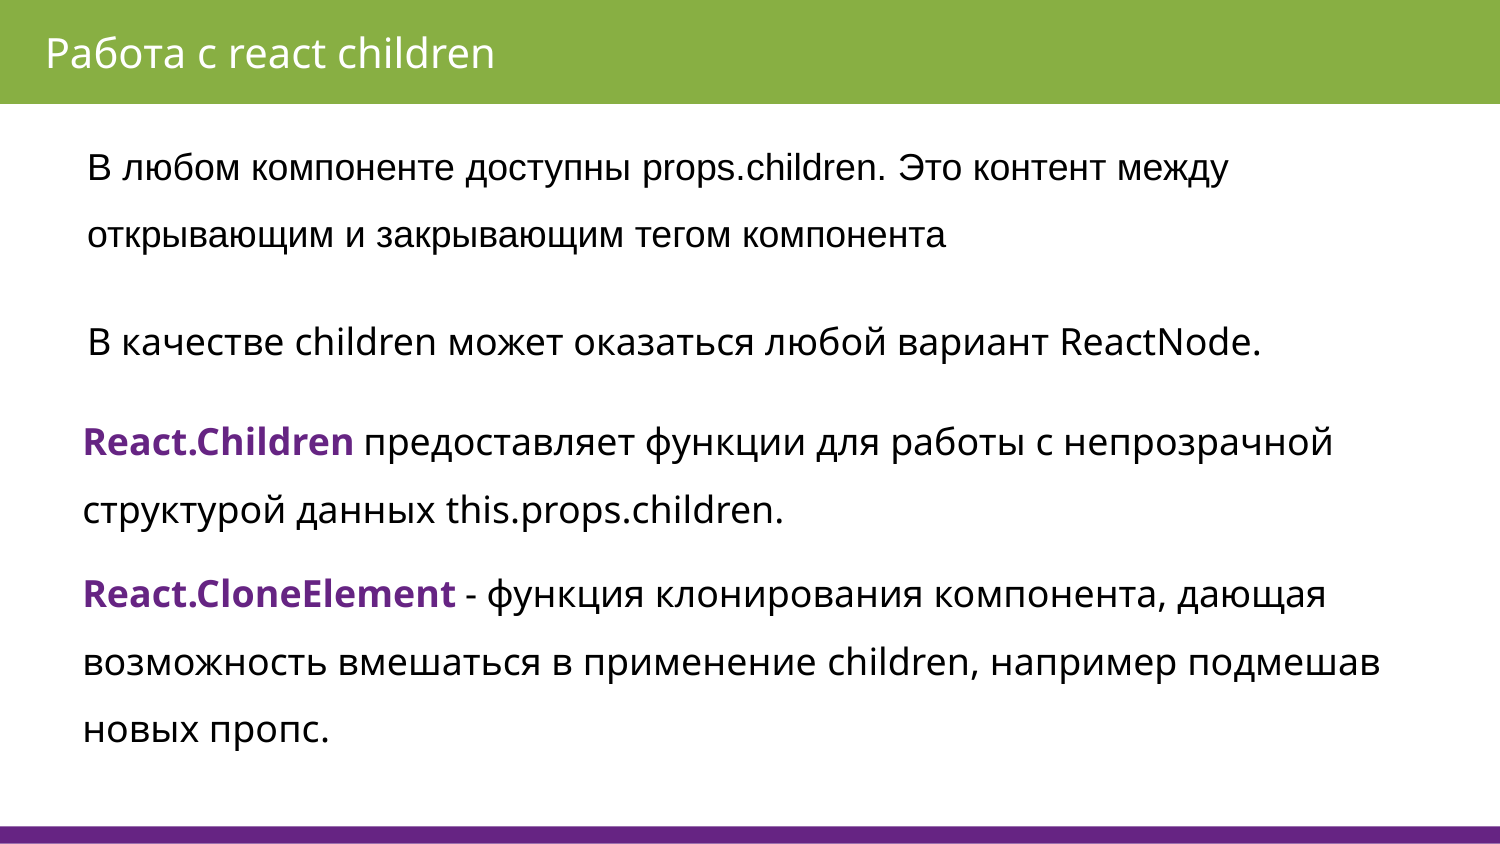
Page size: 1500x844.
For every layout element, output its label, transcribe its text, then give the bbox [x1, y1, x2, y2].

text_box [0, 0, 1500, 104]
list React.Children предоставляет функции для работы с непрозрачной структурой данных this.props.children. [44, 380, 1456, 532]
text_box В качестве children может оказаться любой вариант ReactNode. [49, 281, 1461, 387]
text_box React.CloneElement - функция клонирования компонента, дающая возможность вмешаться в применение children, например подмешав новых пропс. [44, 532, 1456, 748]
text_box В любом компоненте доступны props.children. Это контент между открывающим и закрывающим тегом компонента [49, 113, 1461, 281]
text_box [0, 826, 1500, 844]
